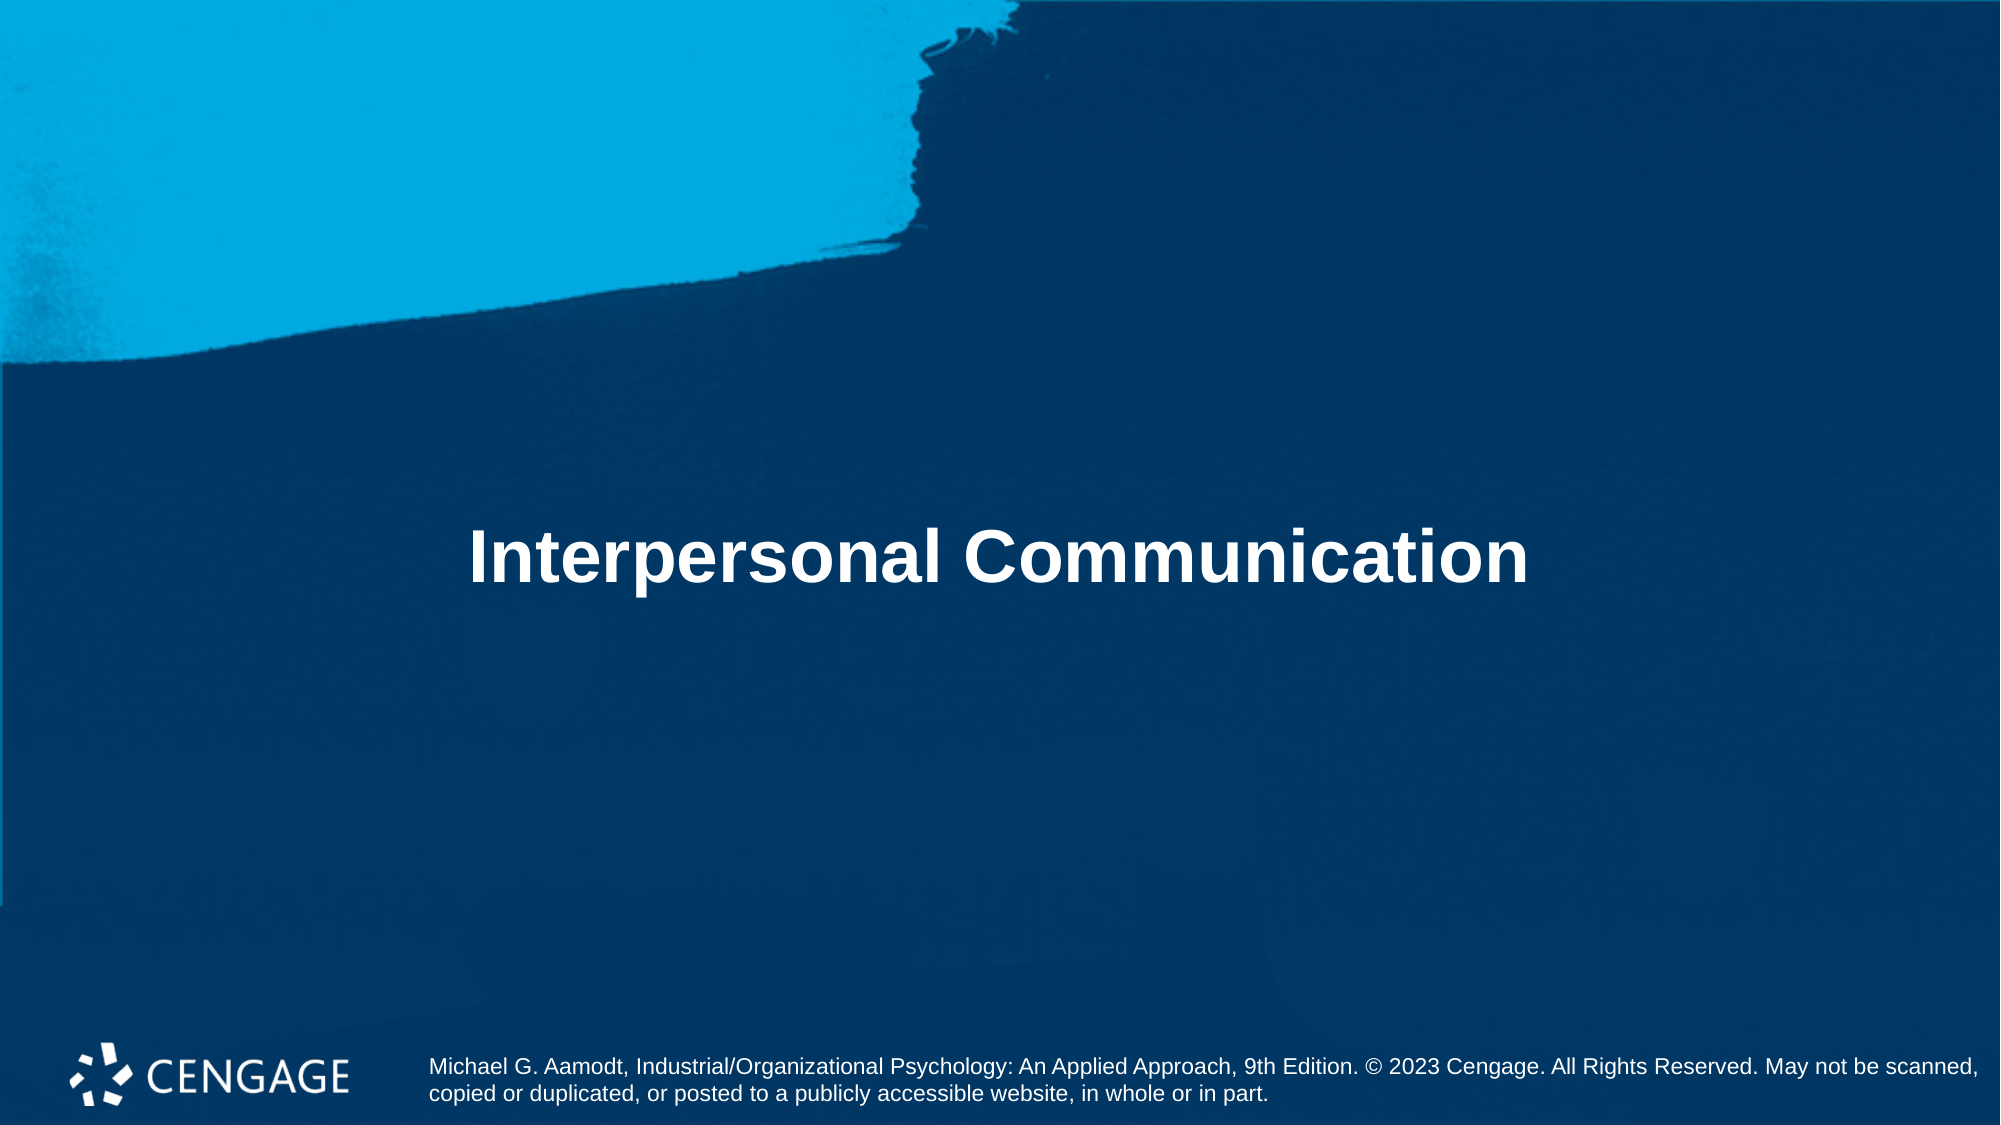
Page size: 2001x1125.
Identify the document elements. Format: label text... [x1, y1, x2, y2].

picture [925, 43, 946, 52]
picture [0, 2, 2000, 1125]
title Interpersonal Communication [137, 507, 1863, 675]
